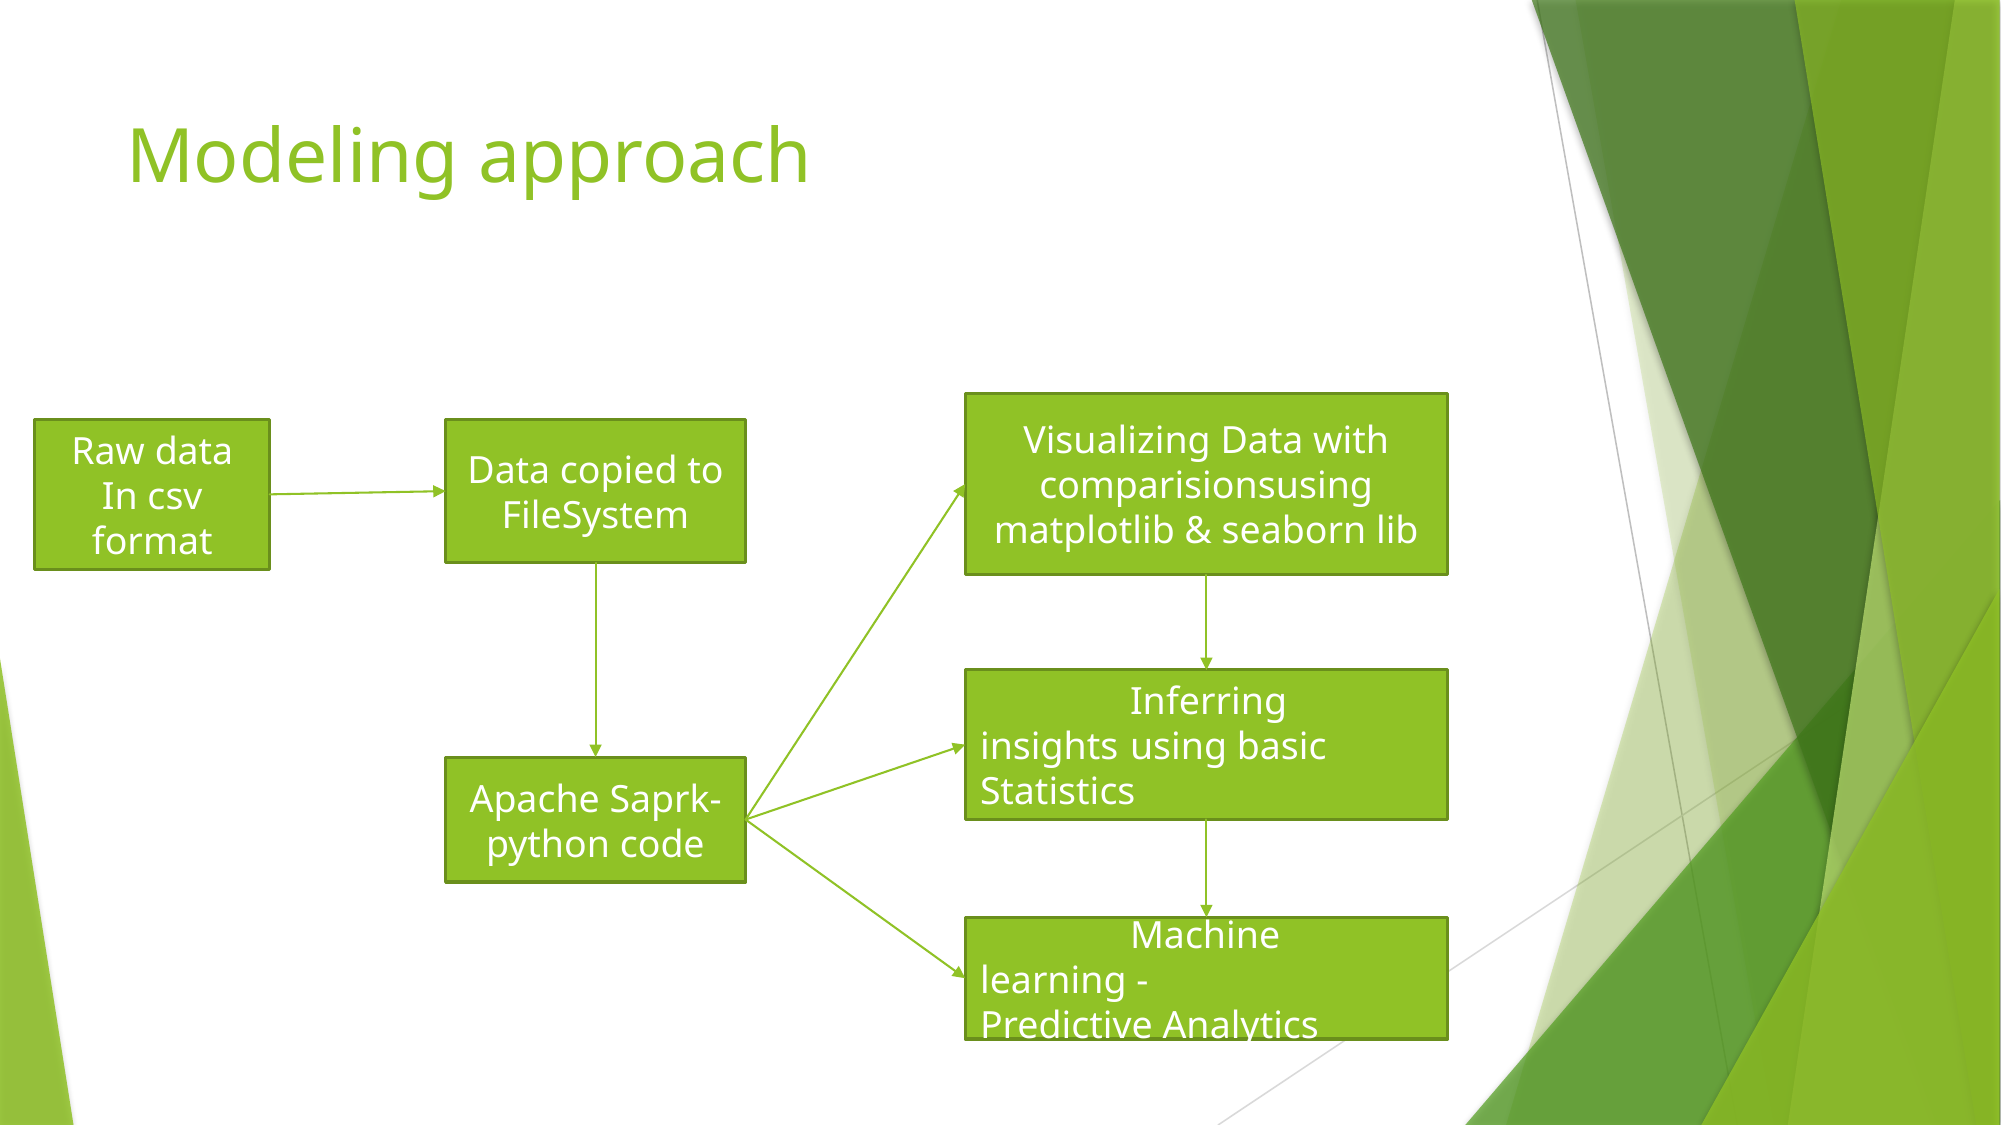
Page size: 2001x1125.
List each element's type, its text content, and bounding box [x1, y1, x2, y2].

title Modeling approach [111, 99, 1522, 256]
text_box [745, 744, 966, 819]
text_box Data copied to FileSystem [444, 418, 747, 564]
text_box Visualizing Data with comparisionsusing matplotlib & seaborn lib [964, 392, 1449, 576]
text_box Inferring insights using basic Statistics [970, 668, 1449, 821]
text_box Raw data In csv format [33, 418, 271, 571]
text_box Apache Saprk-python code [444, 756, 740, 884]
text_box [745, 483, 966, 744]
list [111, 256, 1579, 992]
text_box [269, 490, 447, 495]
text_box Machine learning - Predictive Analytics [964, 916, 1449, 1041]
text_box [745, 819, 966, 979]
